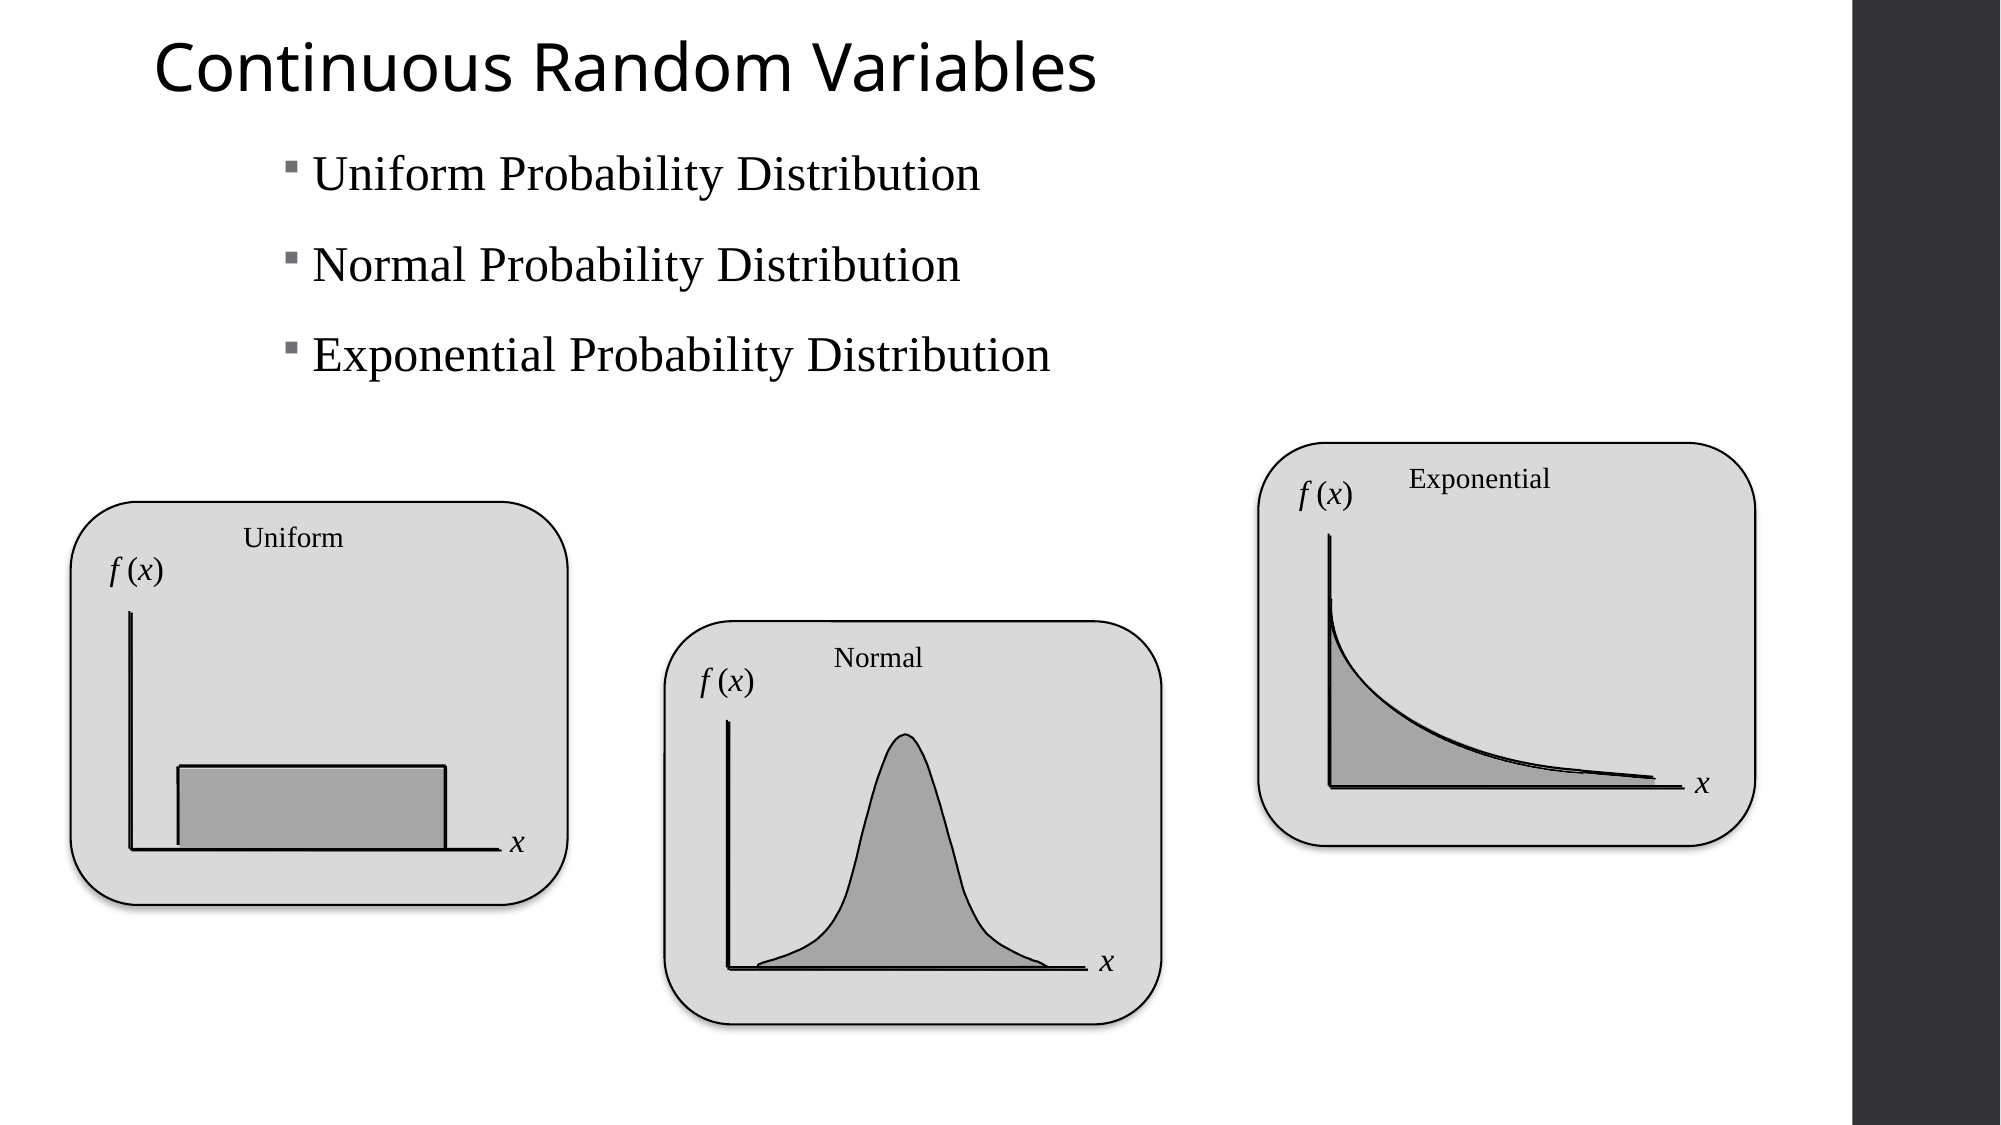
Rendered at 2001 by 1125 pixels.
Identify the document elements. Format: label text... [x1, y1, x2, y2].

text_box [70, 501, 568, 906]
list Uniform Probability Distribution Normal Probability Distribution Exponential Probability Distribution [267, 137, 1536, 217]
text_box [664, 620, 1162, 1025]
text_box Continuous Random Variables [138, 17, 1115, 112]
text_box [1258, 442, 1756, 847]
